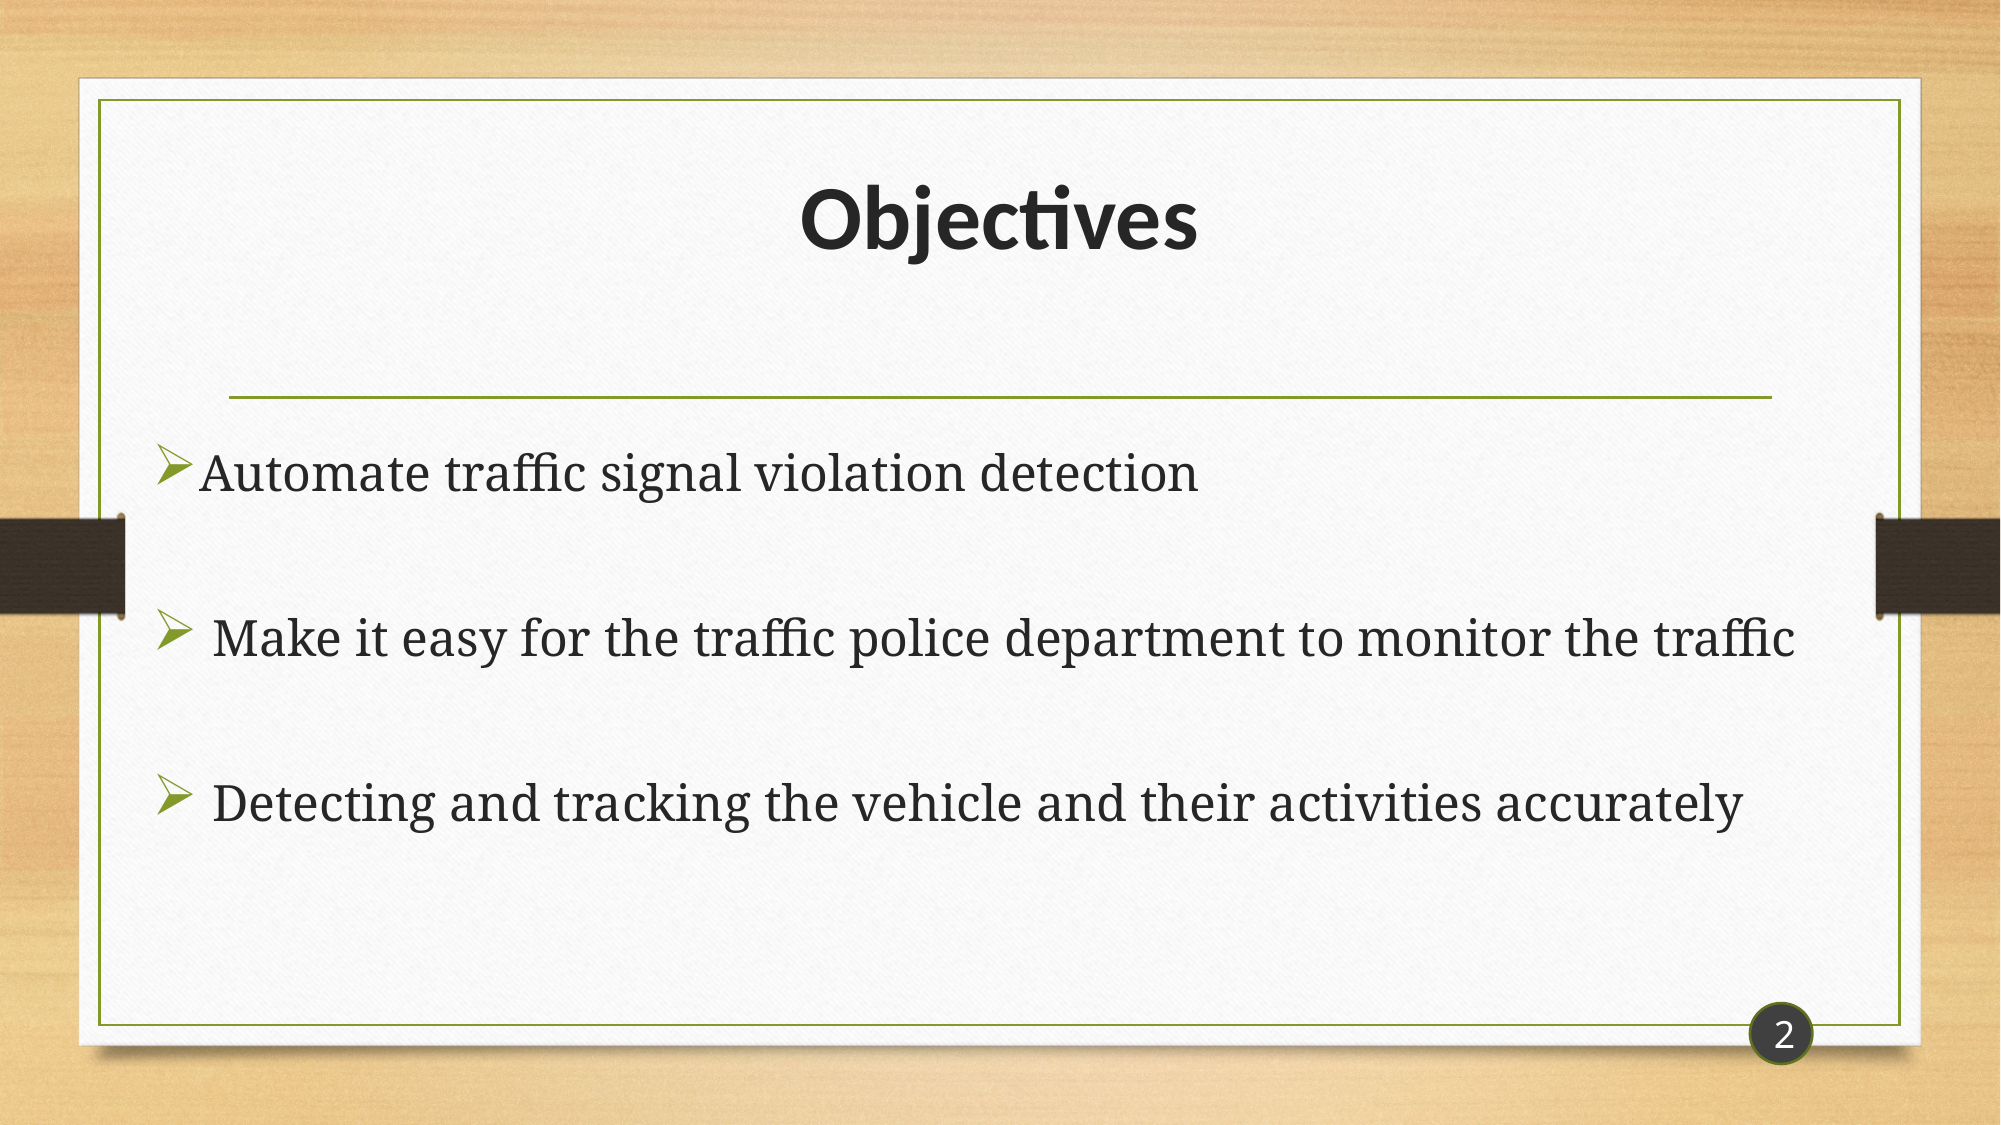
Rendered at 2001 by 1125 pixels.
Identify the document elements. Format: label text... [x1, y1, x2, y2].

title Objectives [137, 103, 1863, 322]
picture [0, 0, 2001, 1125]
list Automate traffic signal violation detection Make it easy for the traffic police department to monitor the traffic Detecting and tracking the vehicle and their activities accurately [137, 351, 1863, 1066]
